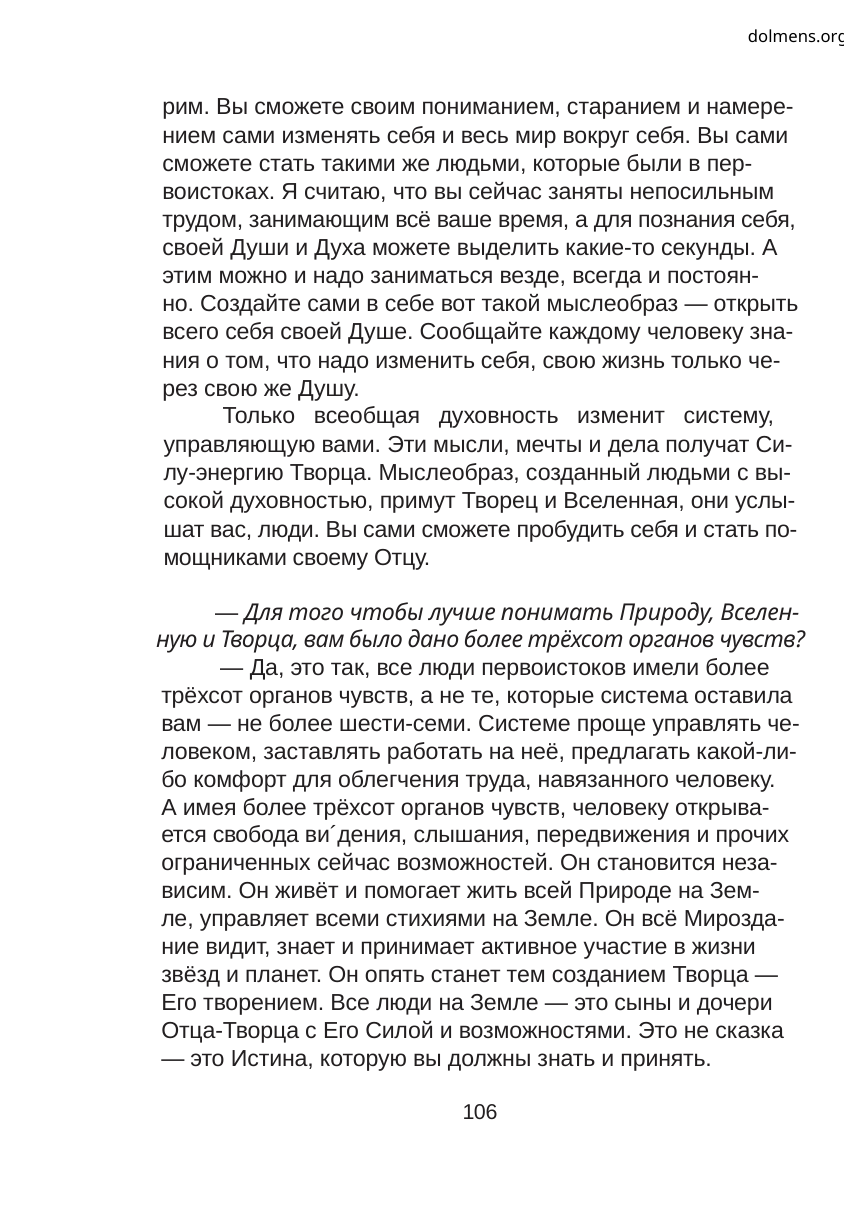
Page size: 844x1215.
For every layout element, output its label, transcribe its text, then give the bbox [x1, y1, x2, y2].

text_box — Для того чтобы лучше понимать Природу, Вселен- ную и Творца, вам было дано более трёхсот органов чувств? [156, 597, 805, 680]
text_box — Да, это так, все люди первоистоков имели более трёхсот органов чувств, а не те, которые система оставила вам — не более шести-семи. Системе проще управлять че- ловеком, заставлять работать на неё, предлагать какой-ли- бо комфорт для облегчения труда, навязанного человеку. А имея более трёхсот органов чувств, человеку открыва- ется свобода ви´дения, слышания, передвижения и прочих ограниченных сейчас возможностей. Он становится неза- висим. Он живёт и помогает жить всей Природе на Зем- ле, управляет всеми стихиями на Земле. Он всё Мирозда- ние видит, знает и принимает активное участие в жизни звёзд и планет. Он опять станет тем созданием Творца — Его творением. Все люди на Земле — это сыны и дочери Отца-Творца с Его Силой и возможностями. Это не сказка — это Истина, которую вы должны знать и принять. [161, 652, 800, 1099]
text_box 106 [462, 1097, 498, 1151]
text_box рим. Вы сможете своим пониманием, старанием и намере- нием сами изменять себя и весь мир вокруг себя. Вы сами сможете стать такими же людьми, которые были в пер- воистоках. Я считаю, что вы сейчас заняты непосильным трудом, занимающим всё ваше время, а для познания себя, своей Души и Духа можете выделить какие-то секунды. А этим можно и надо заниматься везде, всегда и постоян- но. Создайте сами в себе вот такой мыслеобраз — открыть всего себя своей Душе. Сообщайте каждому человеку зна- ния о том, что надо изменить себя, свою жизнь только че- рез свою же Душу. [162, 91, 799, 429]
text_box Только всеобщая духовность изменит систему, управляющую вами. Эти мысли, мечты и дела получат Си- лу-энергию Творца. Мыслеобраз, созданный людьми с вы- сокой духовностью, примут Творец и Вселенная, они услы- шат вас, люди. Вы сами сможете пробудить себя и стать по- мощниками своему Отцу. [163, 399, 797, 597]
text_box dolmens.org [747, 27, 844, 66]
